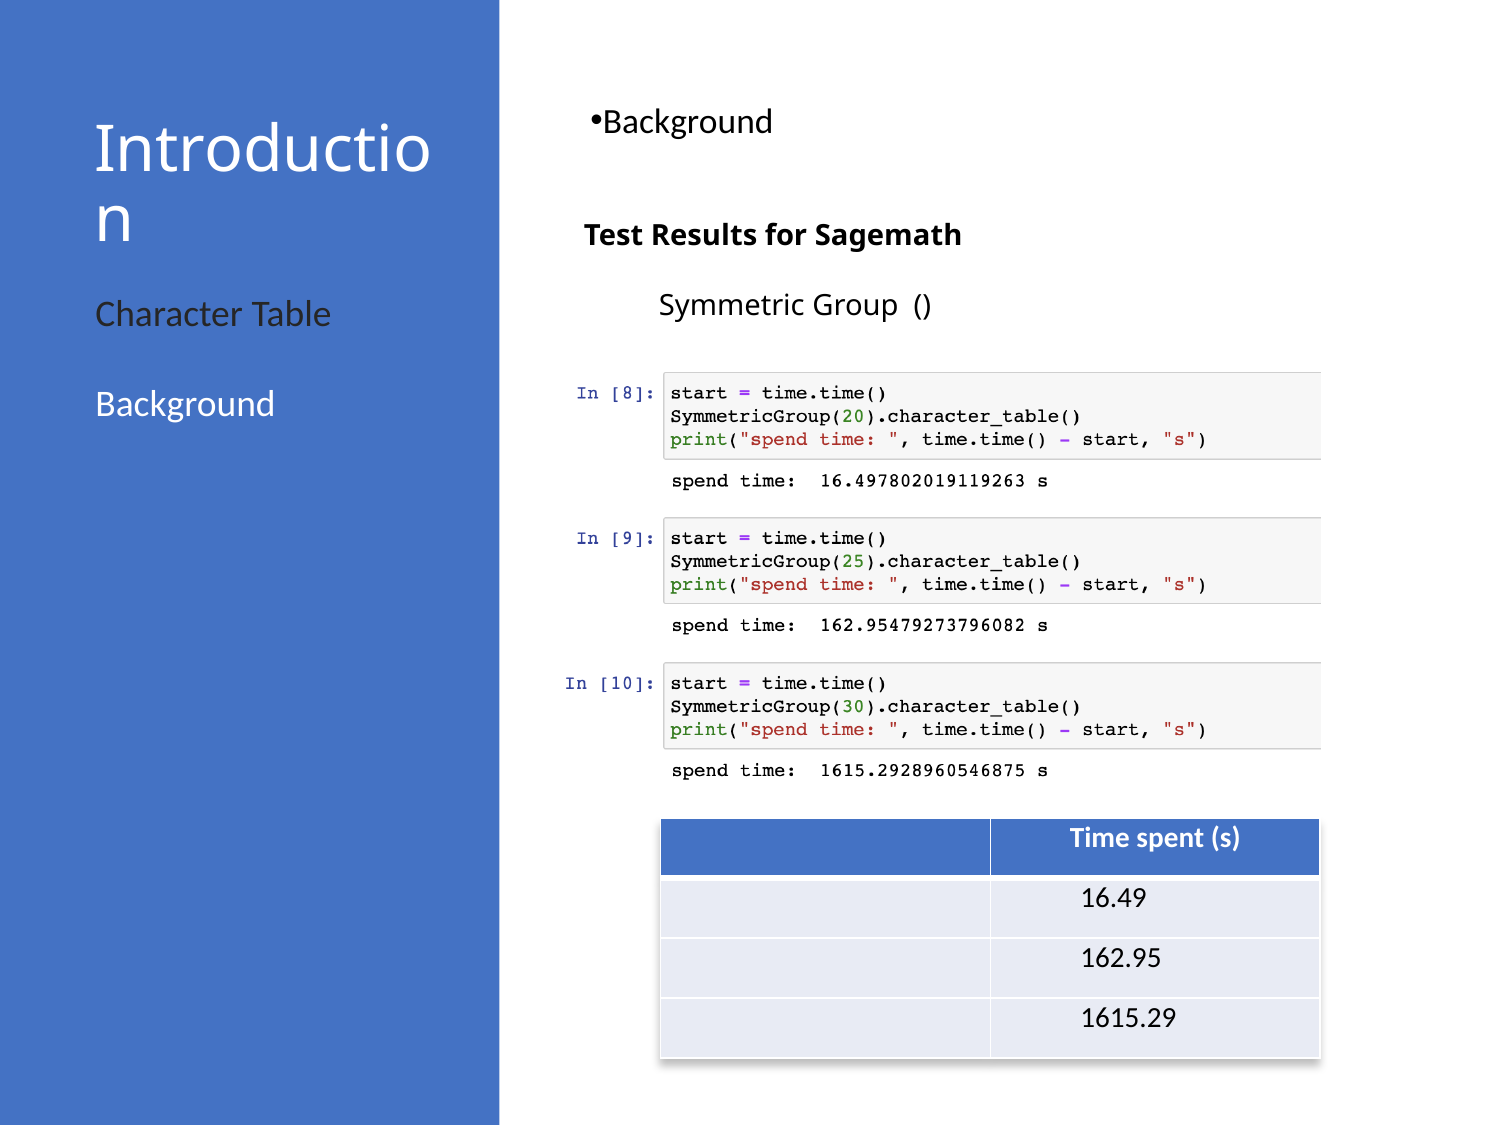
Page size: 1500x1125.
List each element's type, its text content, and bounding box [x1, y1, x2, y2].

text_box [0, 0, 500, 1125]
text_box Character Table Background [80, 282, 347, 432]
picture [541, 358, 1321, 790]
title Introduction [79, 104, 461, 267]
text_box Background [575, 62, 1418, 181]
